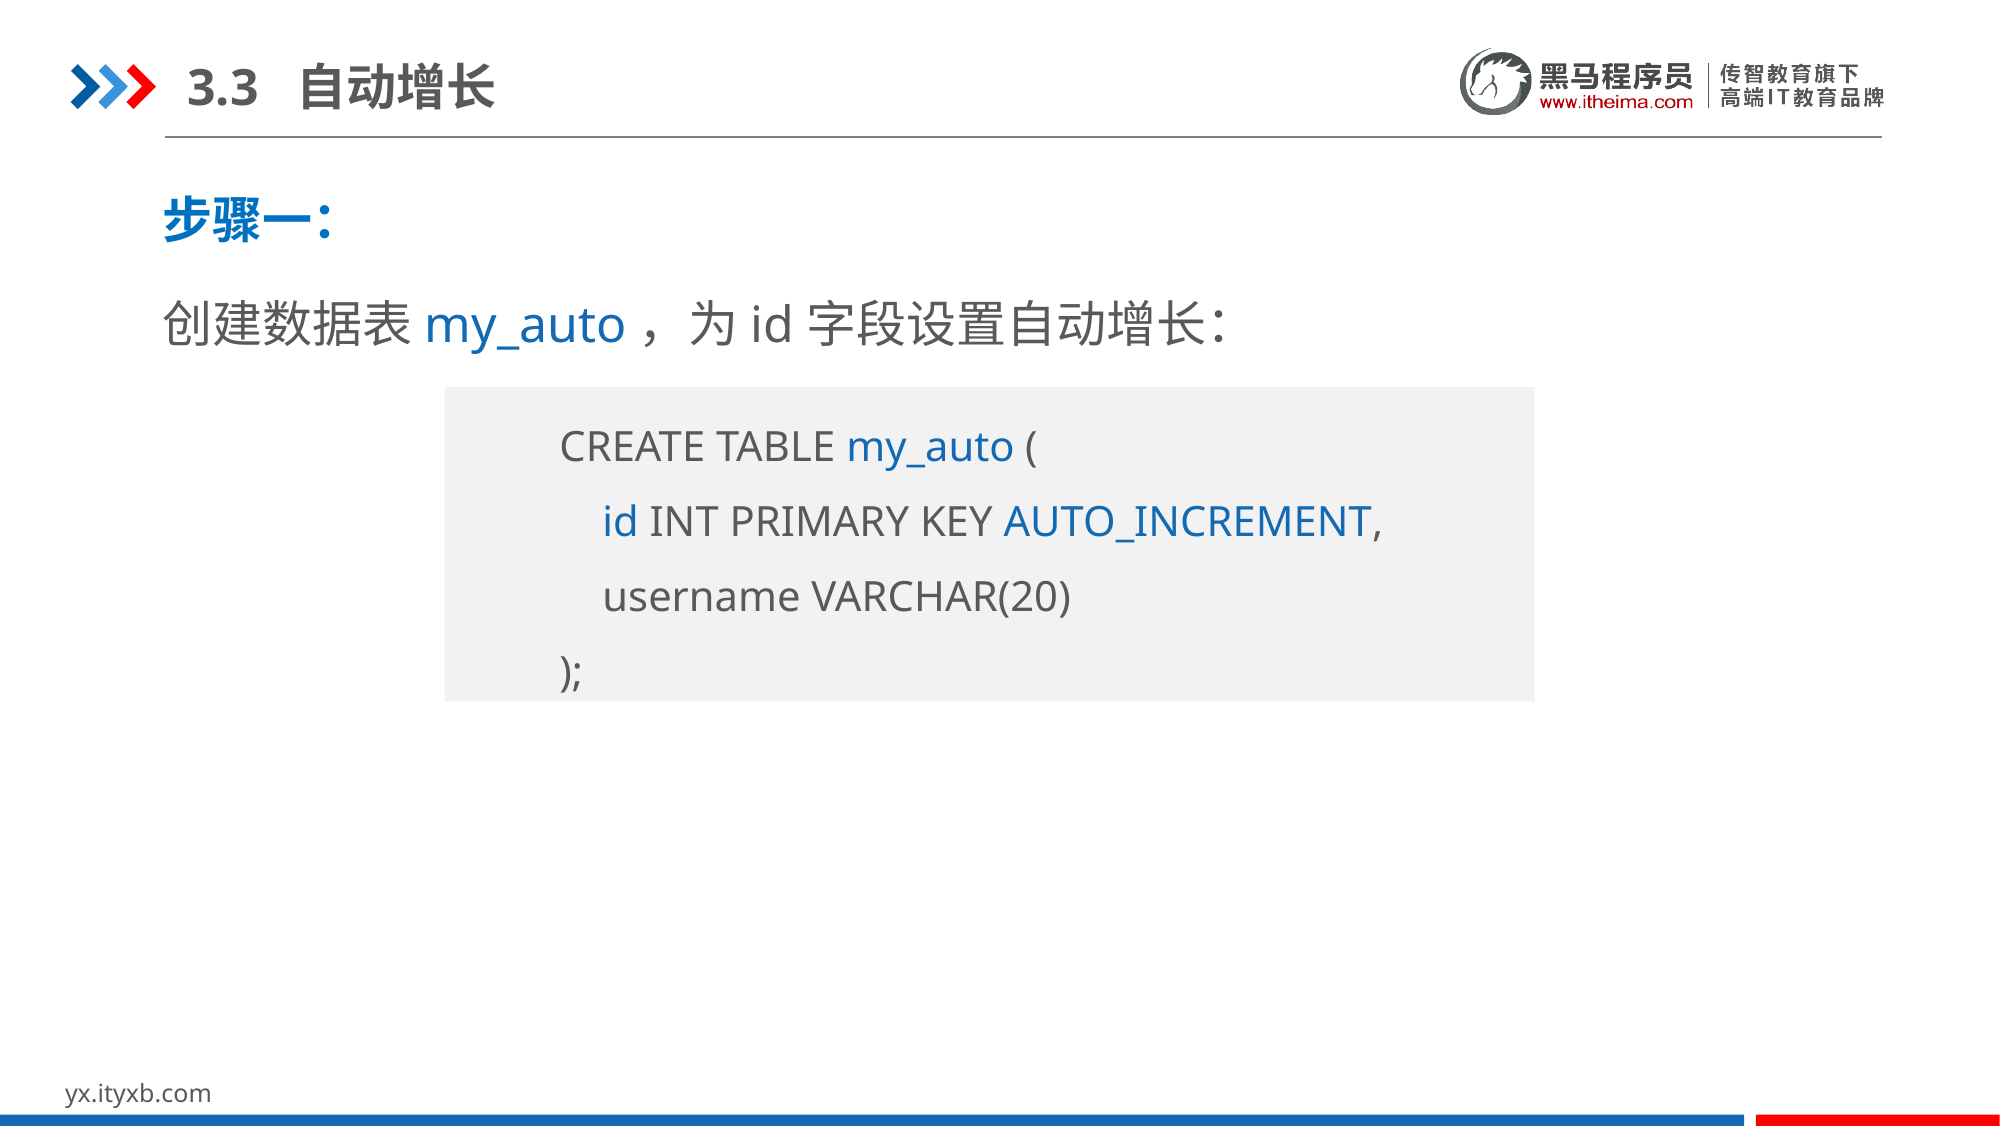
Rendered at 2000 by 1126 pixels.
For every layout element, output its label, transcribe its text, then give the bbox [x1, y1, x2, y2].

text_box CREATE TABLE my_auto ( id INT PRIMARY KEY AUTO_INCREMENT, username VARCHAR(20) ); [444, 387, 1535, 702]
text_box 创建数据表my_auto，为id字段设置自动增长： [148, 255, 1863, 361]
text_box 步骤一： [148, 180, 894, 255]
picture [1460, 48, 1887, 115]
text_box 3.3 自动增长 [187, 43, 1047, 127]
